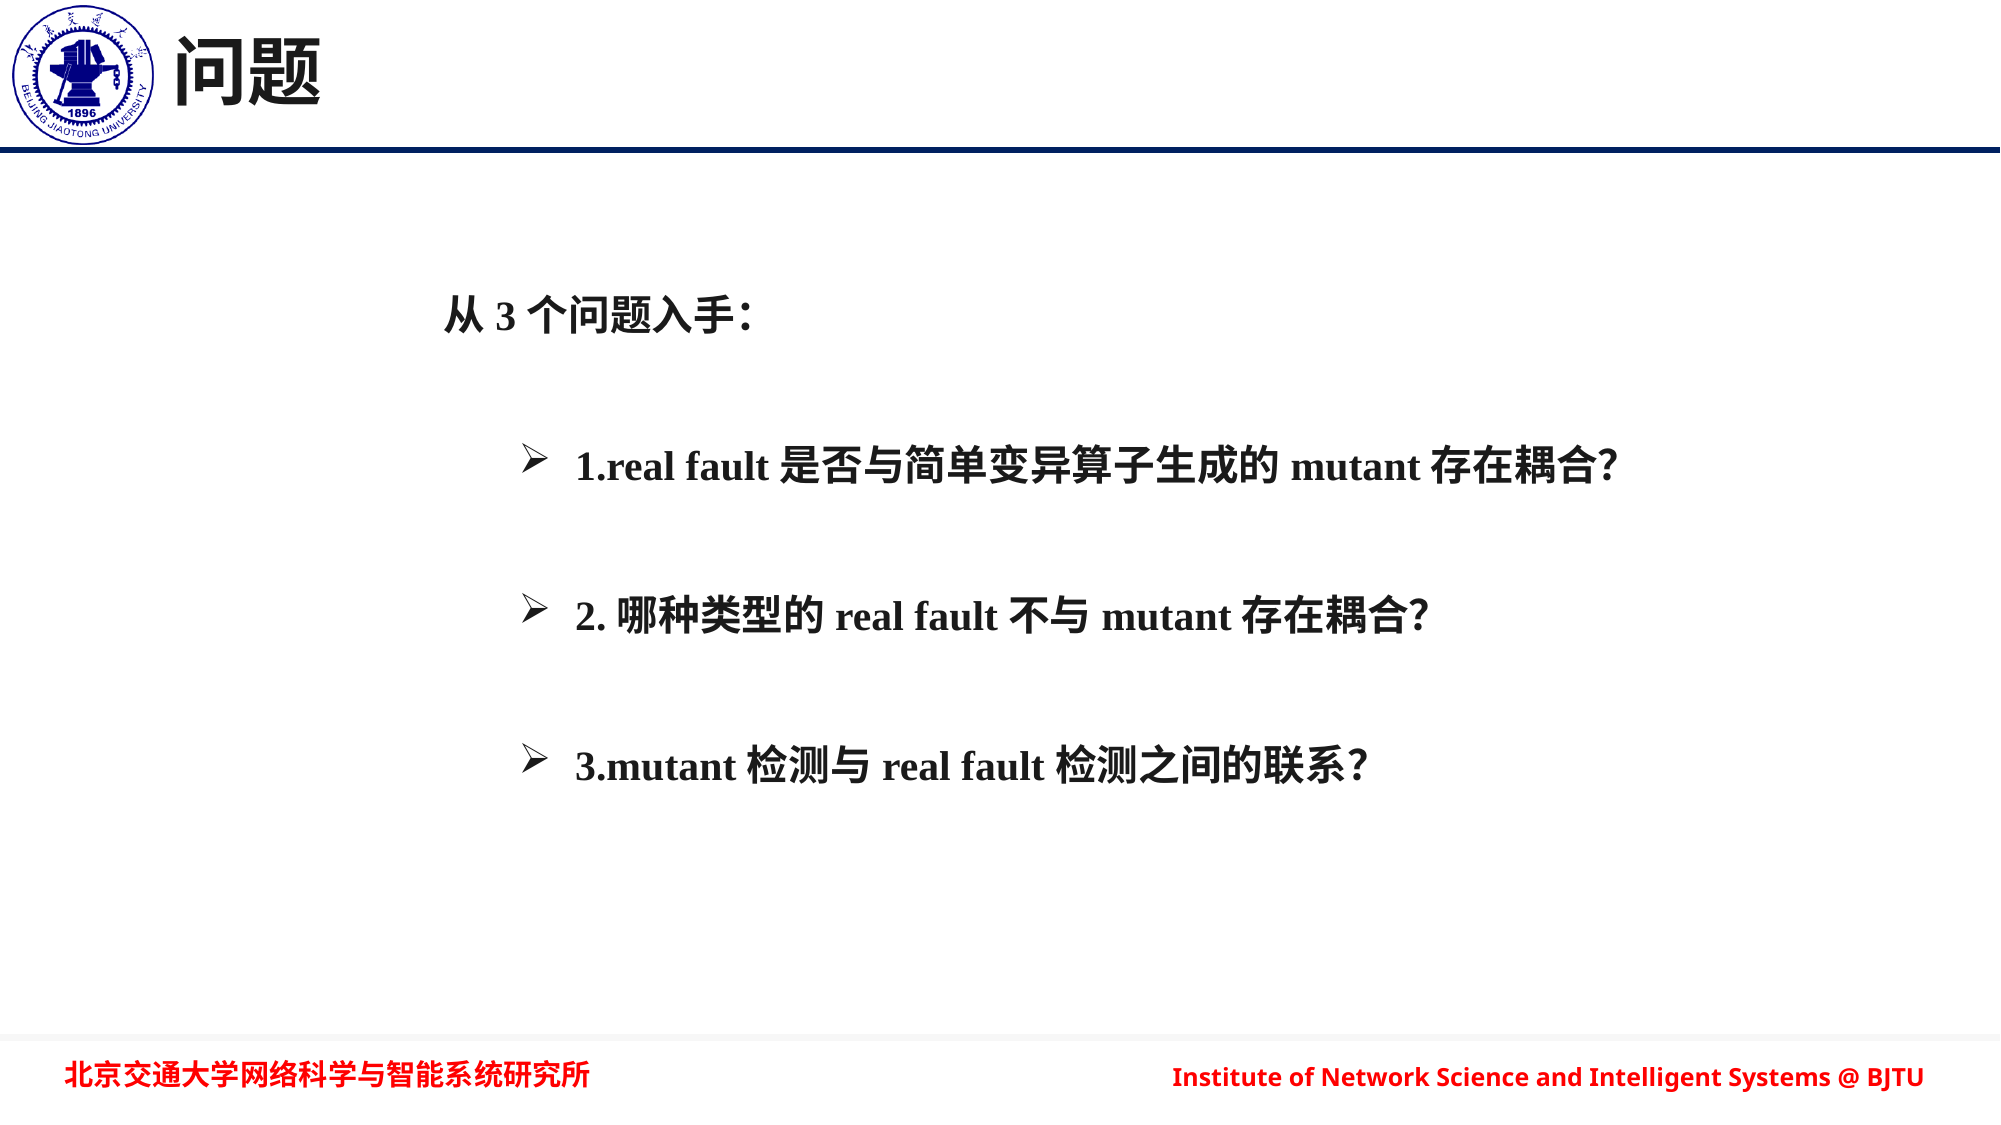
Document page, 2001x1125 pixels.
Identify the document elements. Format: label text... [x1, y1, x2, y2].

picture [12, 5, 154, 145]
text_box 从3个问题入手： 1.real fault是否与简单变异算子生成的mutant存在耦合？ 2.哪种类型的real fault不与mutant存在耦合？ 3.mutant检测与real fault检测之间的联系？ [428, 256, 1717, 797]
title 问题 [172, 37, 1460, 115]
